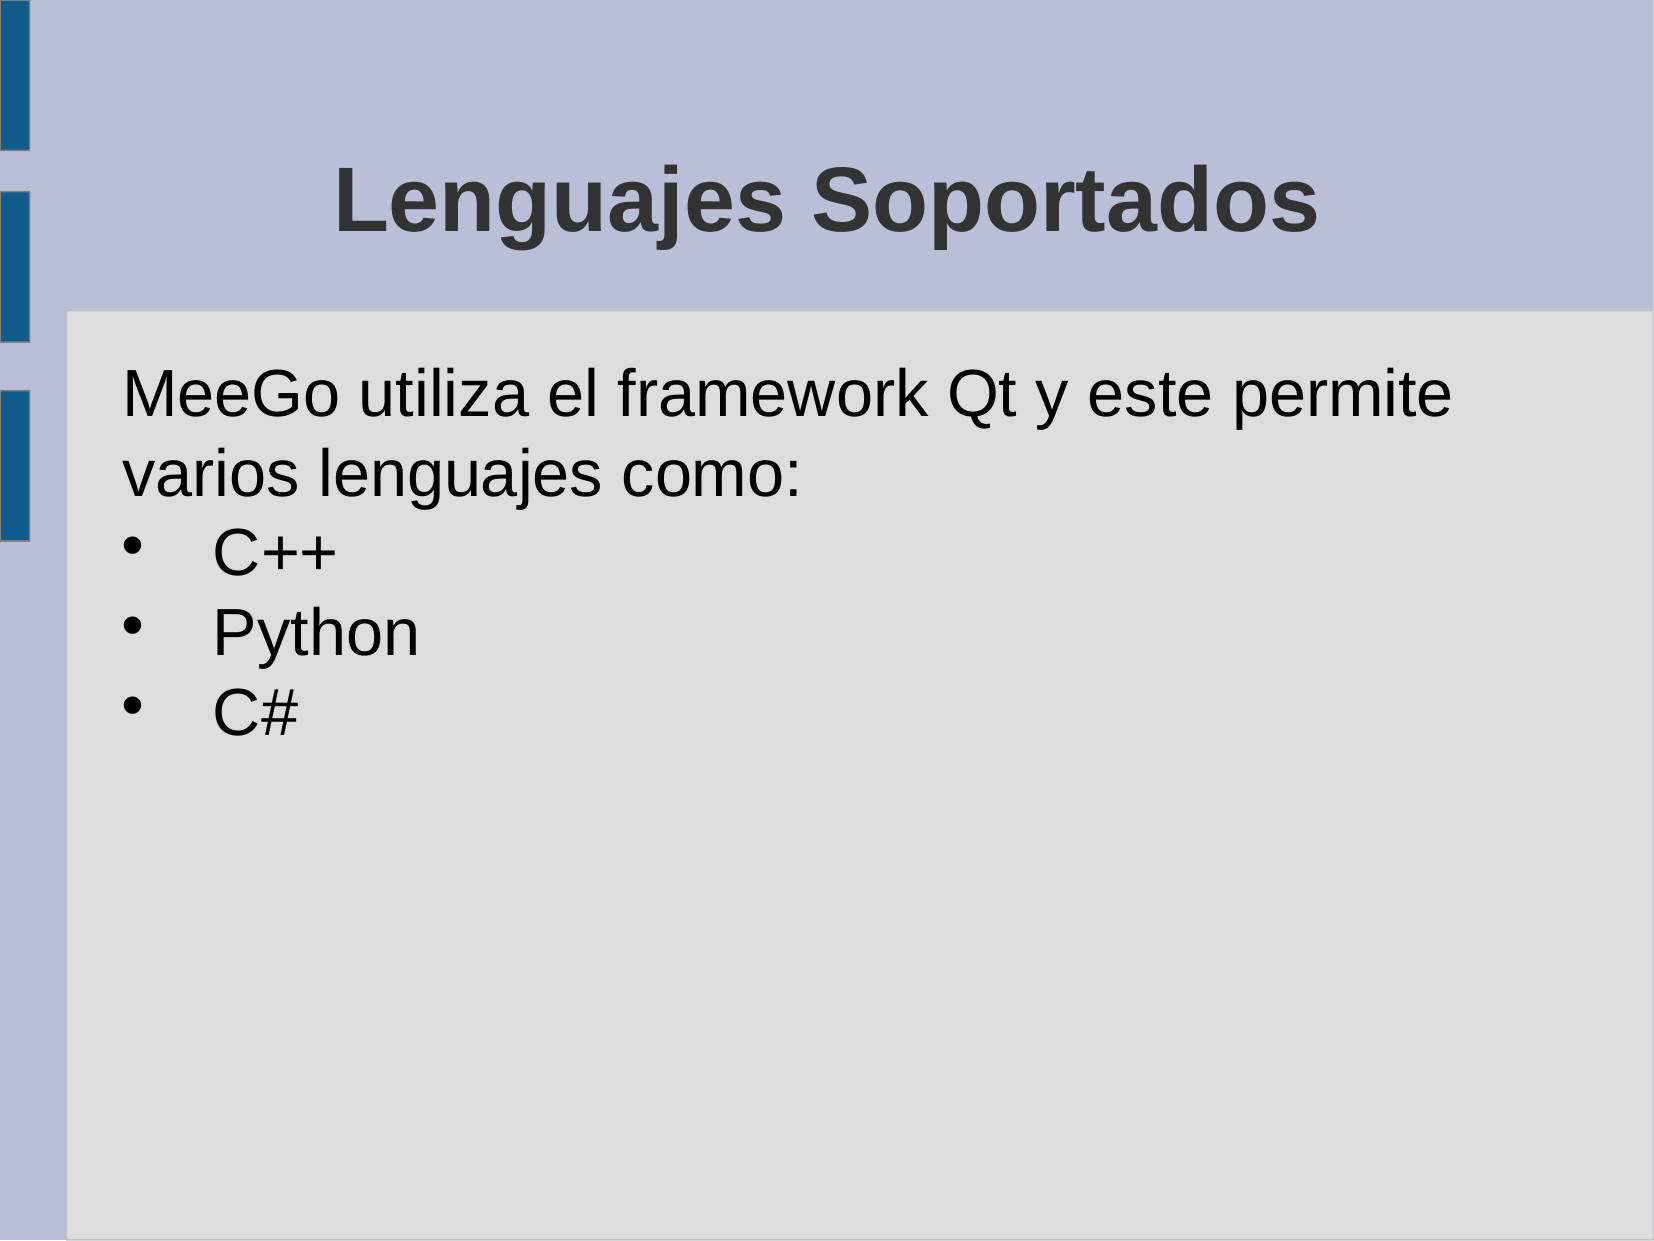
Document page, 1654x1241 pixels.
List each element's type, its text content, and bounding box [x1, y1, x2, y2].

text_box MeeGo utiliza el framework Qt y este permite varios lenguajes como: C++ Python C# [121, 344, 1534, 1126]
text_box Lenguajes Soportados [121, 91, 1534, 298]
